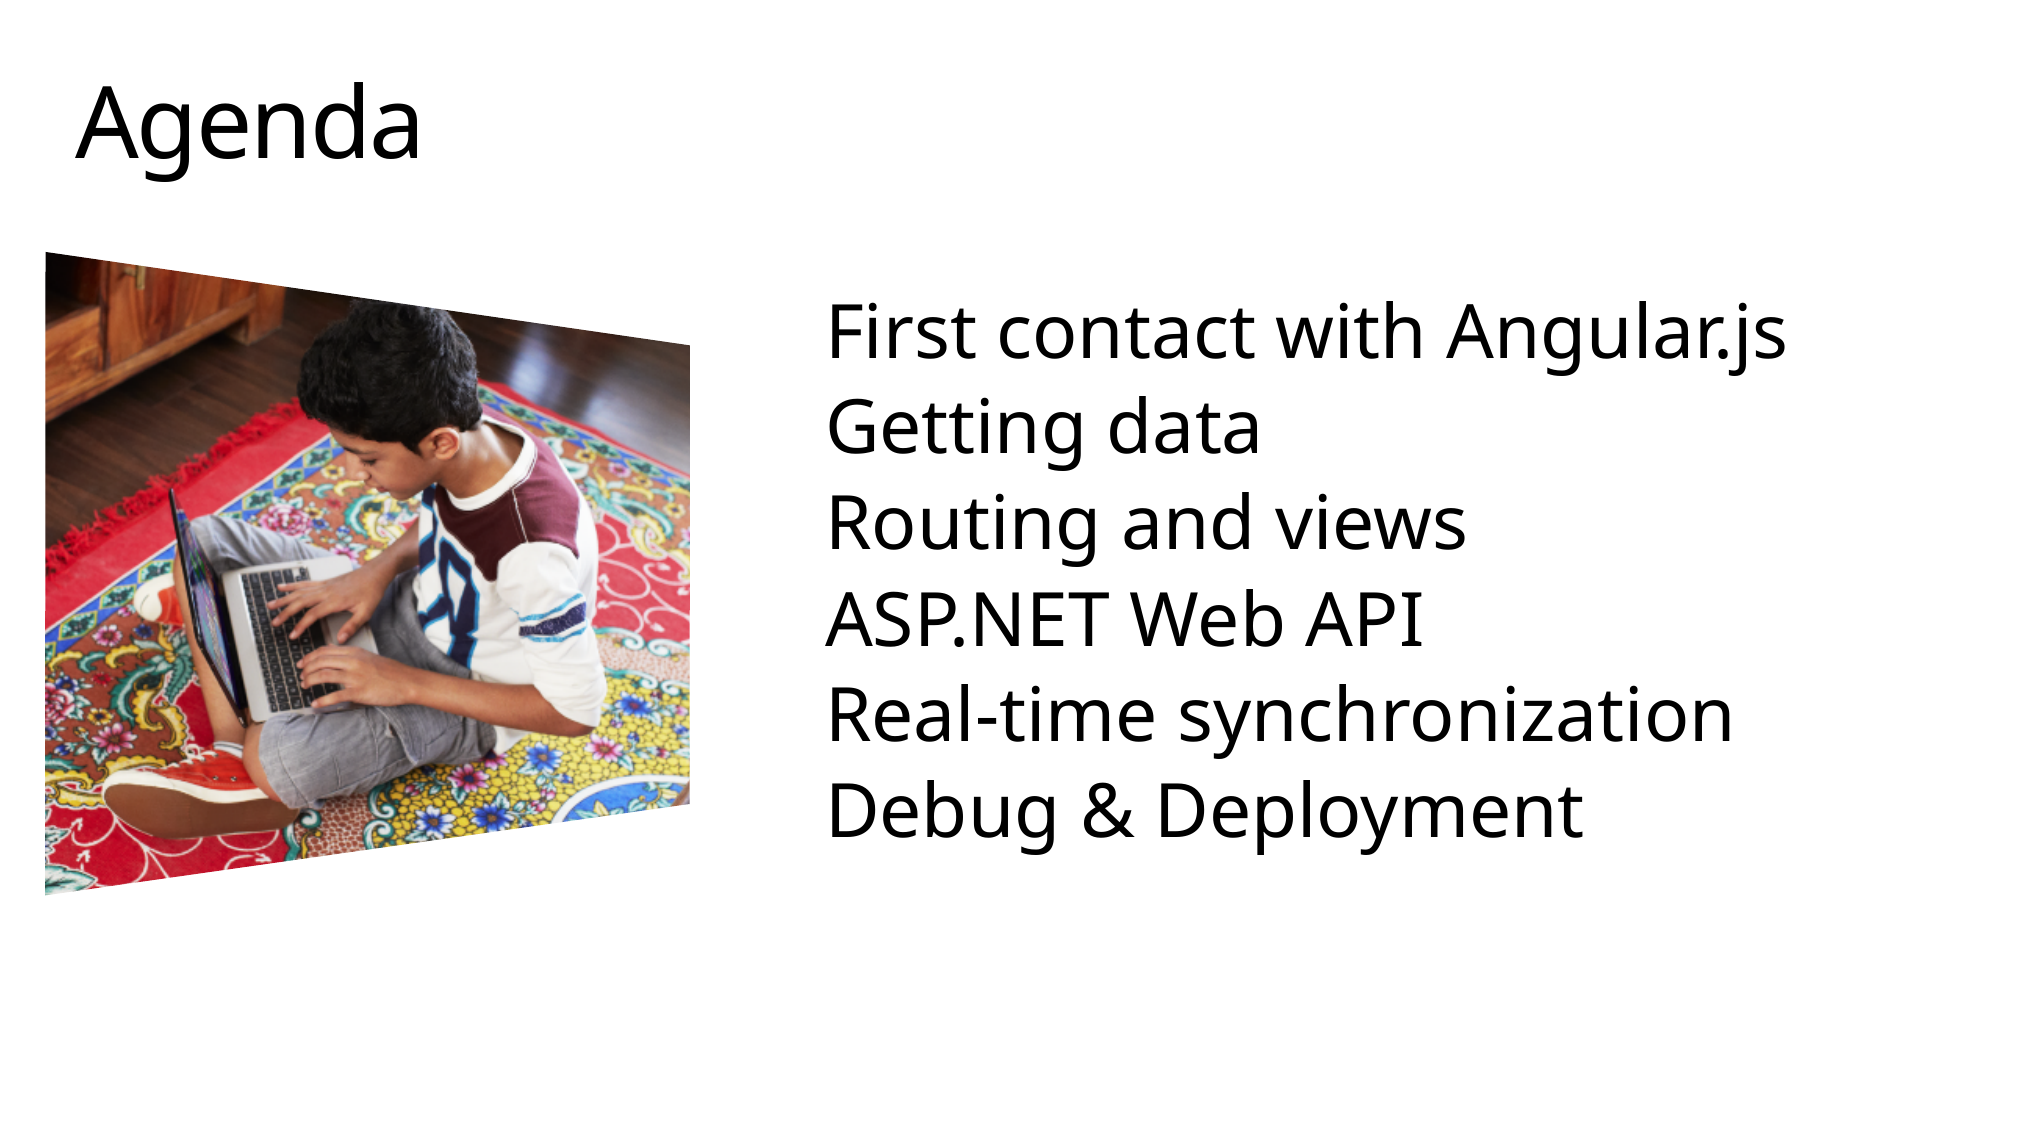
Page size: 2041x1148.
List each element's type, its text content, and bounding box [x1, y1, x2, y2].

list First contact with Angular.js Getting data Routing and views ASP.NET Web API Real-time synchronization Debug & Deployment [795, 498, 1996, 649]
title Agenda [45, 48, 1996, 199]
picture [44, 251, 691, 896]
